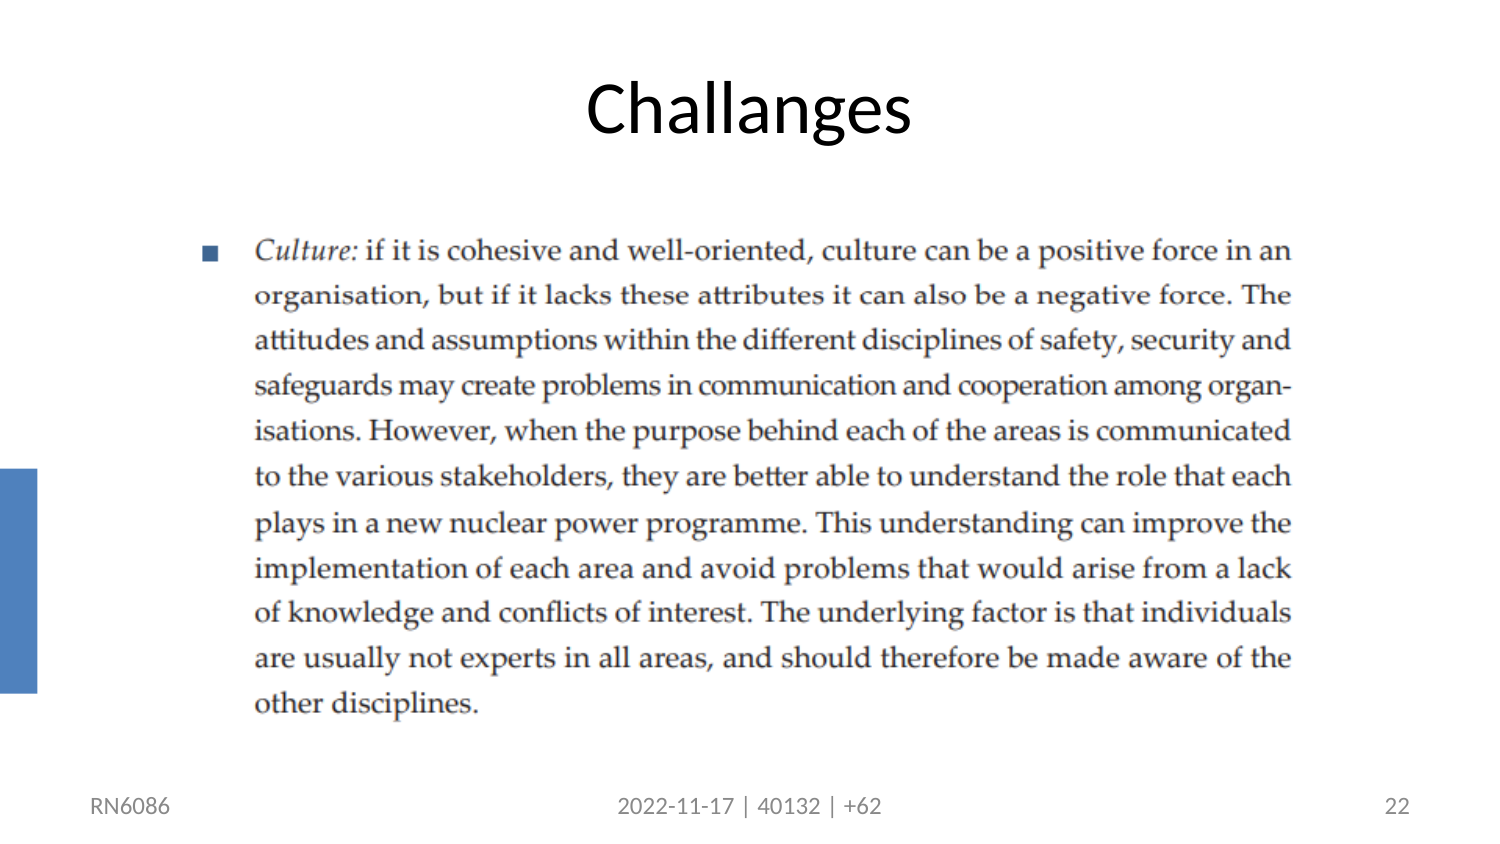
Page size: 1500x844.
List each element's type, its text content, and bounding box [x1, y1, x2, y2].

footer 2022-11-17 | 40132 | +62 [512, 782, 988, 827]
slide_number 22 [1074, 782, 1425, 827]
title Challanges [74, 33, 1426, 175]
slide_number RN6086 [75, 782, 463, 827]
picture [187, 221, 1313, 727]
